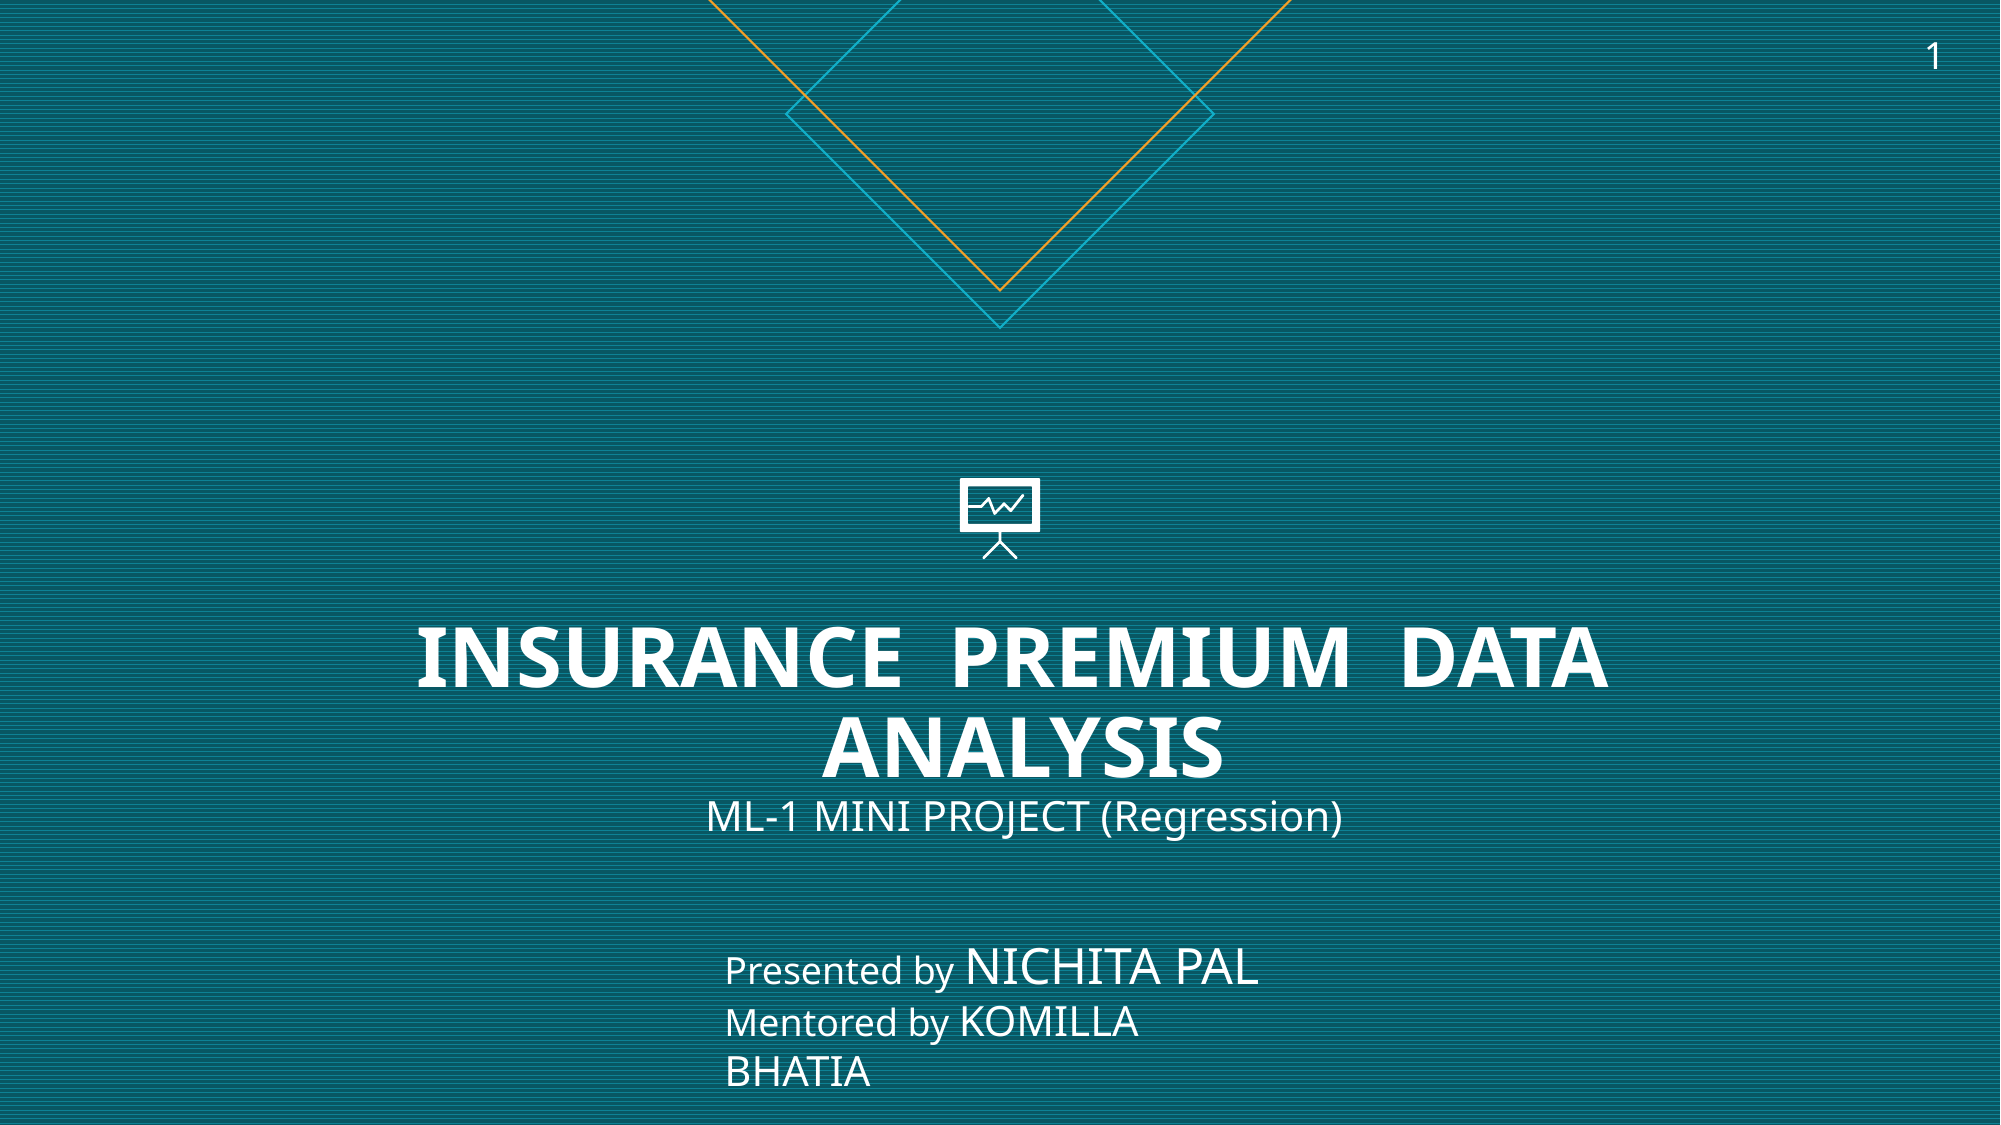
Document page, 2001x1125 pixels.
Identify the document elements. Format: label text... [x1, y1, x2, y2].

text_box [959, 478, 1041, 560]
text_box Presented by NICHITA PAL Mentored by KOMILLA BHATIA [709, 927, 1308, 1102]
text_box [708, 0, 1292, 292]
text_box [784, 95, 1216, 330]
text_box 1 [1909, 24, 1984, 84]
title INSURANCE PREMIUM DATA ANALYSIS ML-1 MINI PROJECT (Regression) [274, 615, 1775, 991]
